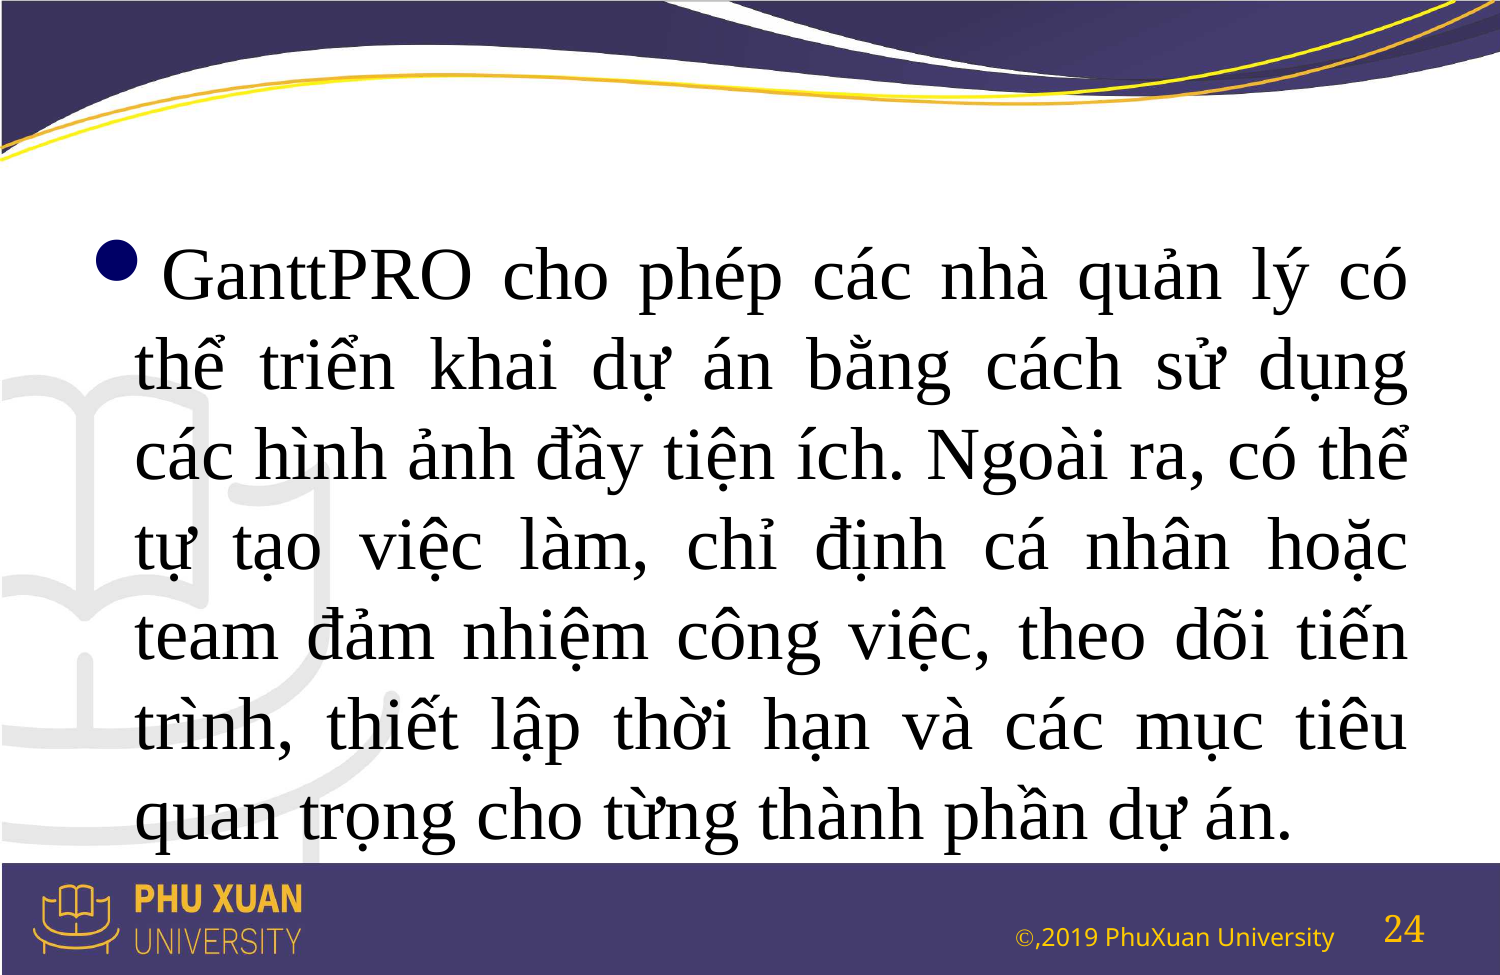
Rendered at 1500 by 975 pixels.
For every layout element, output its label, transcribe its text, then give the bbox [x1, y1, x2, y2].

picture [0, 0, 1500, 975]
slide_number 24 [1299, 903, 1425, 956]
list GanttPRO cho phép các nhà quản lý có thể triển khai dự án bằng cách sử dụng các hình ảnh đầy tiện ích. Ngoài ra, có thể tự tạo việc làm, chỉ định cá nhân hoặc team đảm nhiệm công việc, theo dõi tiến trình, thiết lập thời hạn và các mục tiêu quan trọng cho từng thành phần dự án. [75, 216, 1425, 841]
